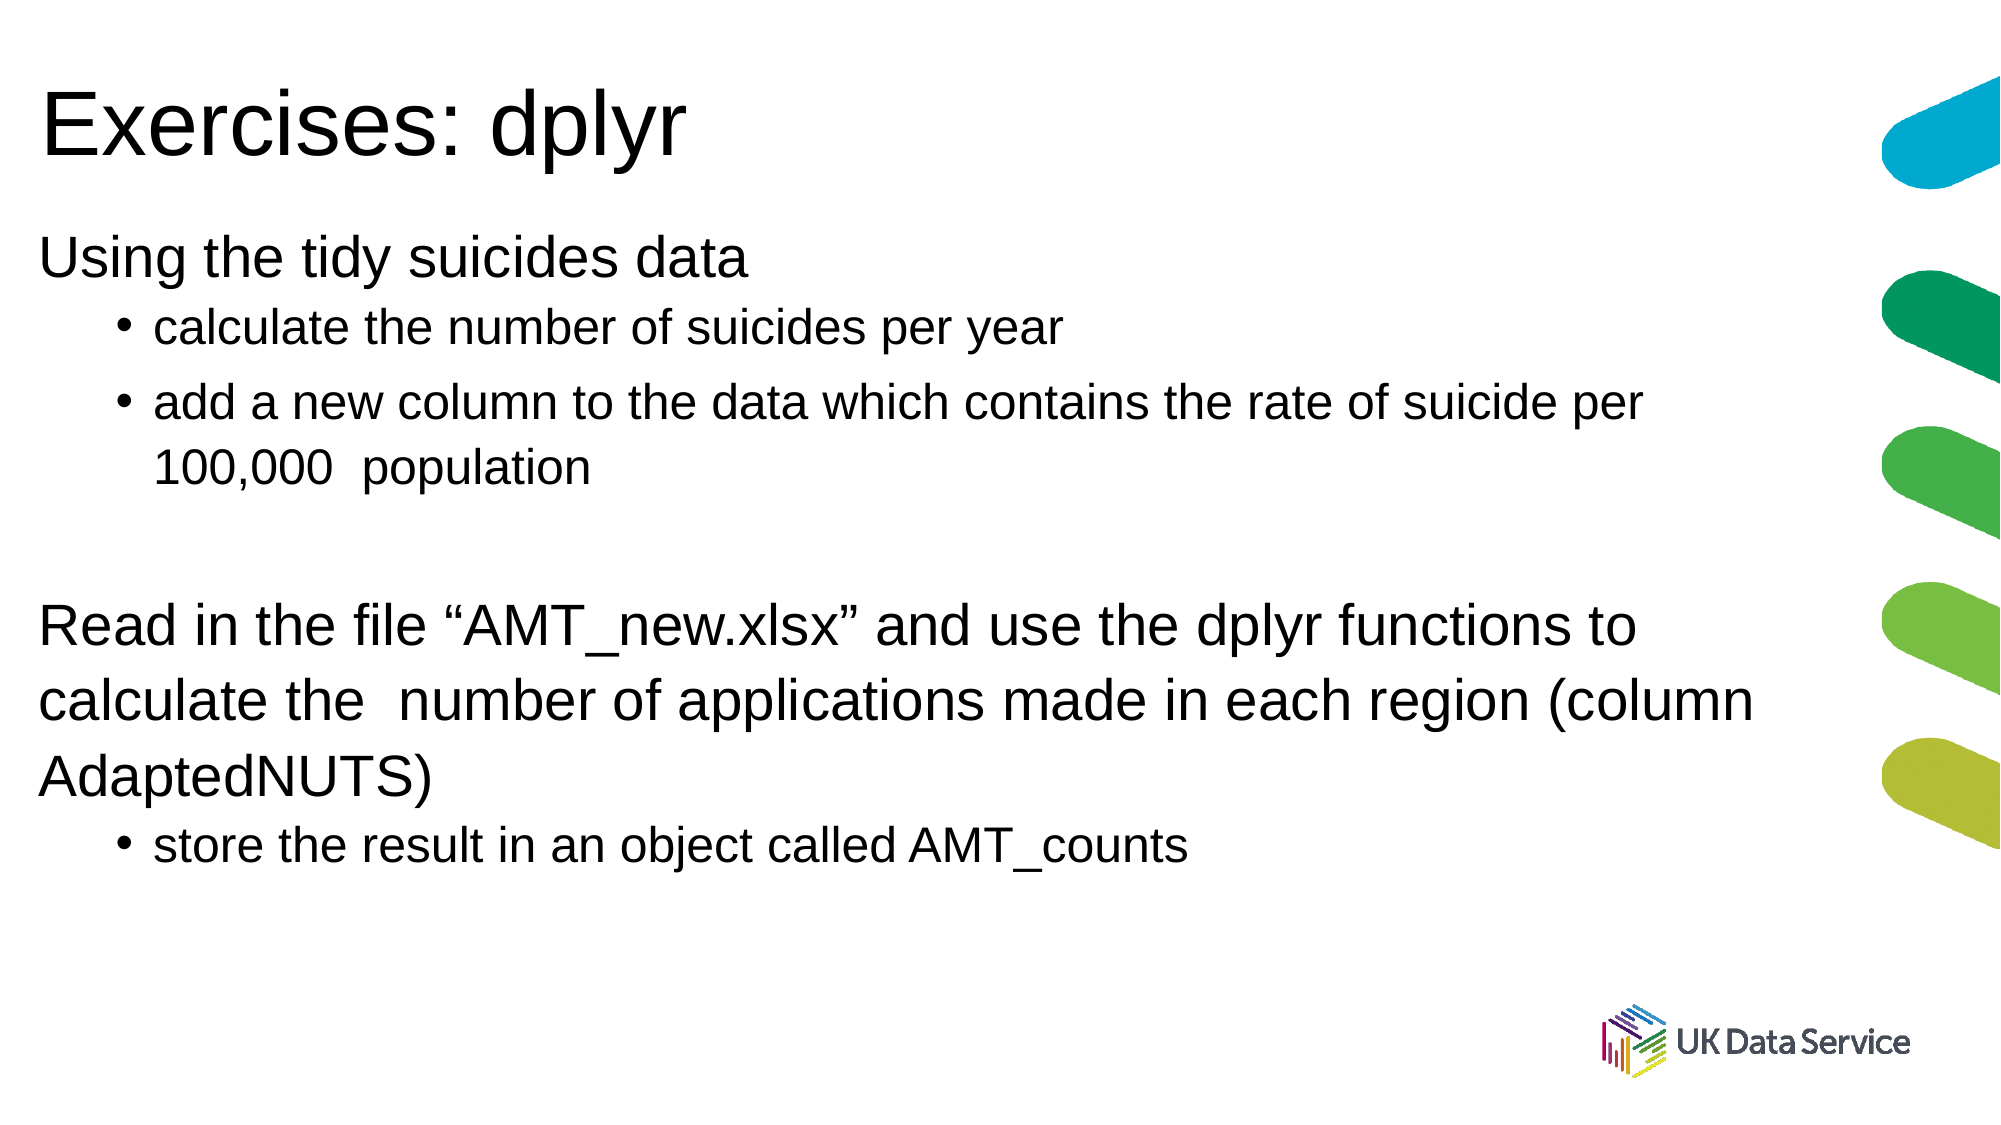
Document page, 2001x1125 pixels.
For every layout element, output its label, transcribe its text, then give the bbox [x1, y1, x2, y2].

title Exercises: dplyr [38, 22, 918, 211]
text_box Using the tidy suicides data calculate the number of suicides per year add a new column to the data which contains the rate of suicide per 100,000 population Read in the file “AMT_new.xlsx” and use the dplyr functions to calculate the number of applications made in each region (column AdaptedNUTS) store the result in an object called AMT_counts [38, 211, 1860, 872]
picture [1881, 0, 2000, 849]
picture [1602, 1004, 1910, 1078]
